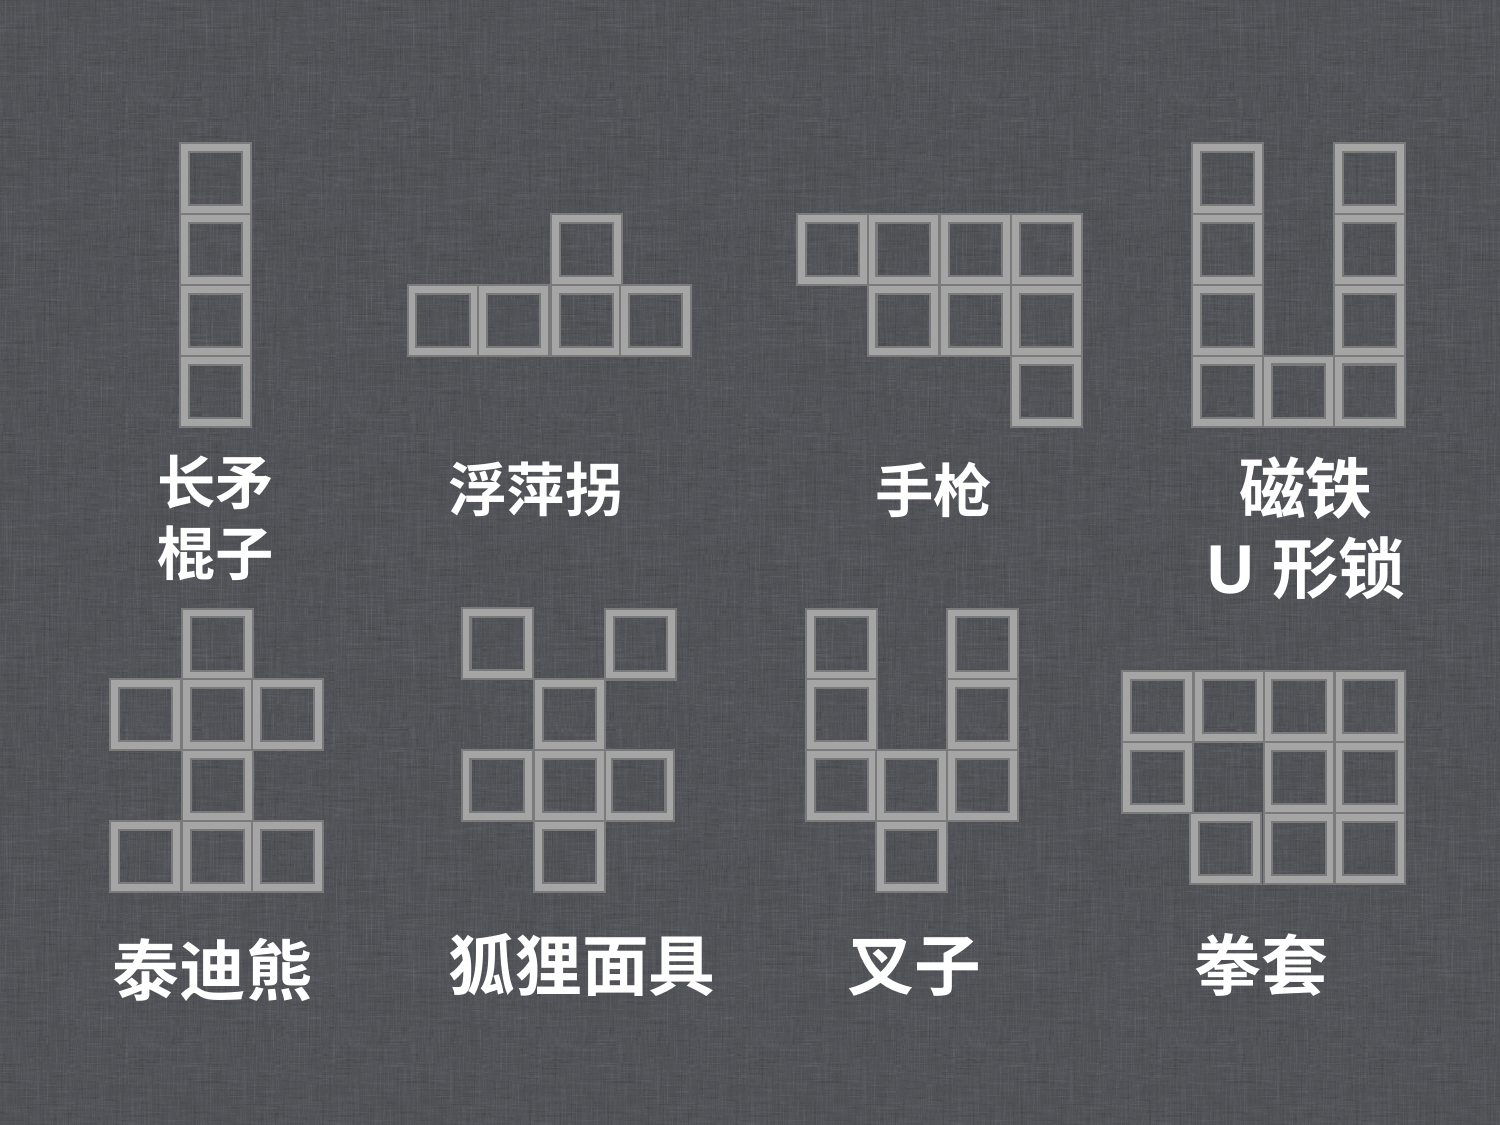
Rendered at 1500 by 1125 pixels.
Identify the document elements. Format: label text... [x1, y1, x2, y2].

text_box [1333, 213, 1406, 284]
text_box [1264, 355, 1333, 428]
text_box [181, 678, 251, 749]
text_box [533, 678, 606, 749]
text_box [1333, 355, 1406, 428]
text_box [1333, 284, 1406, 355]
text_box [533, 820, 606, 893]
text_box [869, 213, 939, 284]
text_box [946, 608, 1019, 678]
text_box [606, 749, 675, 822]
text_box [181, 749, 254, 820]
text_box 长矛 棍子 [117, 439, 314, 594]
text_box [1121, 741, 1194, 814]
text_box [1263, 670, 1333, 741]
text_box [1121, 670, 1193, 741]
text_box [1333, 812, 1406, 885]
text_box 狐狸面具 [433, 916, 758, 1011]
text_box [875, 820, 948, 893]
text_box [533, 749, 606, 820]
text_box 拳套 [1180, 916, 1422, 1011]
text_box [1263, 741, 1333, 812]
text_box [1189, 812, 1262, 885]
text_box [1191, 355, 1264, 428]
text_box [179, 142, 252, 213]
text_box [604, 608, 677, 681]
text_box [1333, 142, 1406, 213]
text_box [867, 284, 939, 357]
picture [0, 0, 1500, 1125]
text_box [1333, 670, 1406, 741]
text_box [619, 284, 692, 357]
text_box [181, 820, 251, 893]
text_box [1333, 741, 1406, 812]
text_box [251, 678, 324, 751]
text_box [479, 284, 550, 357]
text_box [1010, 284, 1083, 355]
text_box [805, 749, 875, 822]
text_box [805, 678, 878, 749]
text_box [948, 749, 1019, 822]
text_box [109, 820, 181, 893]
text_box [179, 213, 252, 284]
text_box [461, 607, 534, 680]
text_box [179, 284, 252, 355]
text_box 浮萍拐 [433, 446, 675, 531]
text_box [1191, 284, 1264, 355]
text_box [939, 284, 1010, 357]
text_box [109, 678, 181, 751]
text_box [796, 213, 869, 286]
text_box 手枪 [860, 446, 1106, 532]
text_box [1191, 213, 1264, 284]
text_box [1263, 812, 1333, 885]
text_box [407, 284, 479, 357]
text_box [1193, 670, 1263, 743]
text_box [1010, 213, 1083, 284]
text_box [875, 749, 948, 820]
text_box [805, 608, 878, 678]
text_box [1191, 142, 1264, 213]
text_box [179, 355, 252, 428]
text_box [550, 284, 619, 357]
text_box [181, 608, 254, 678]
text_box [939, 213, 1010, 284]
text_box [461, 749, 533, 822]
text_box [550, 213, 623, 284]
text_box 泰迪熊 [97, 921, 338, 1016]
text_box [946, 678, 1019, 749]
text_box 叉子 [832, 916, 1075, 1011]
text_box [1010, 355, 1083, 428]
text_box 磁铁 U形锁 [1190, 439, 1422, 615]
text_box [251, 820, 324, 893]
